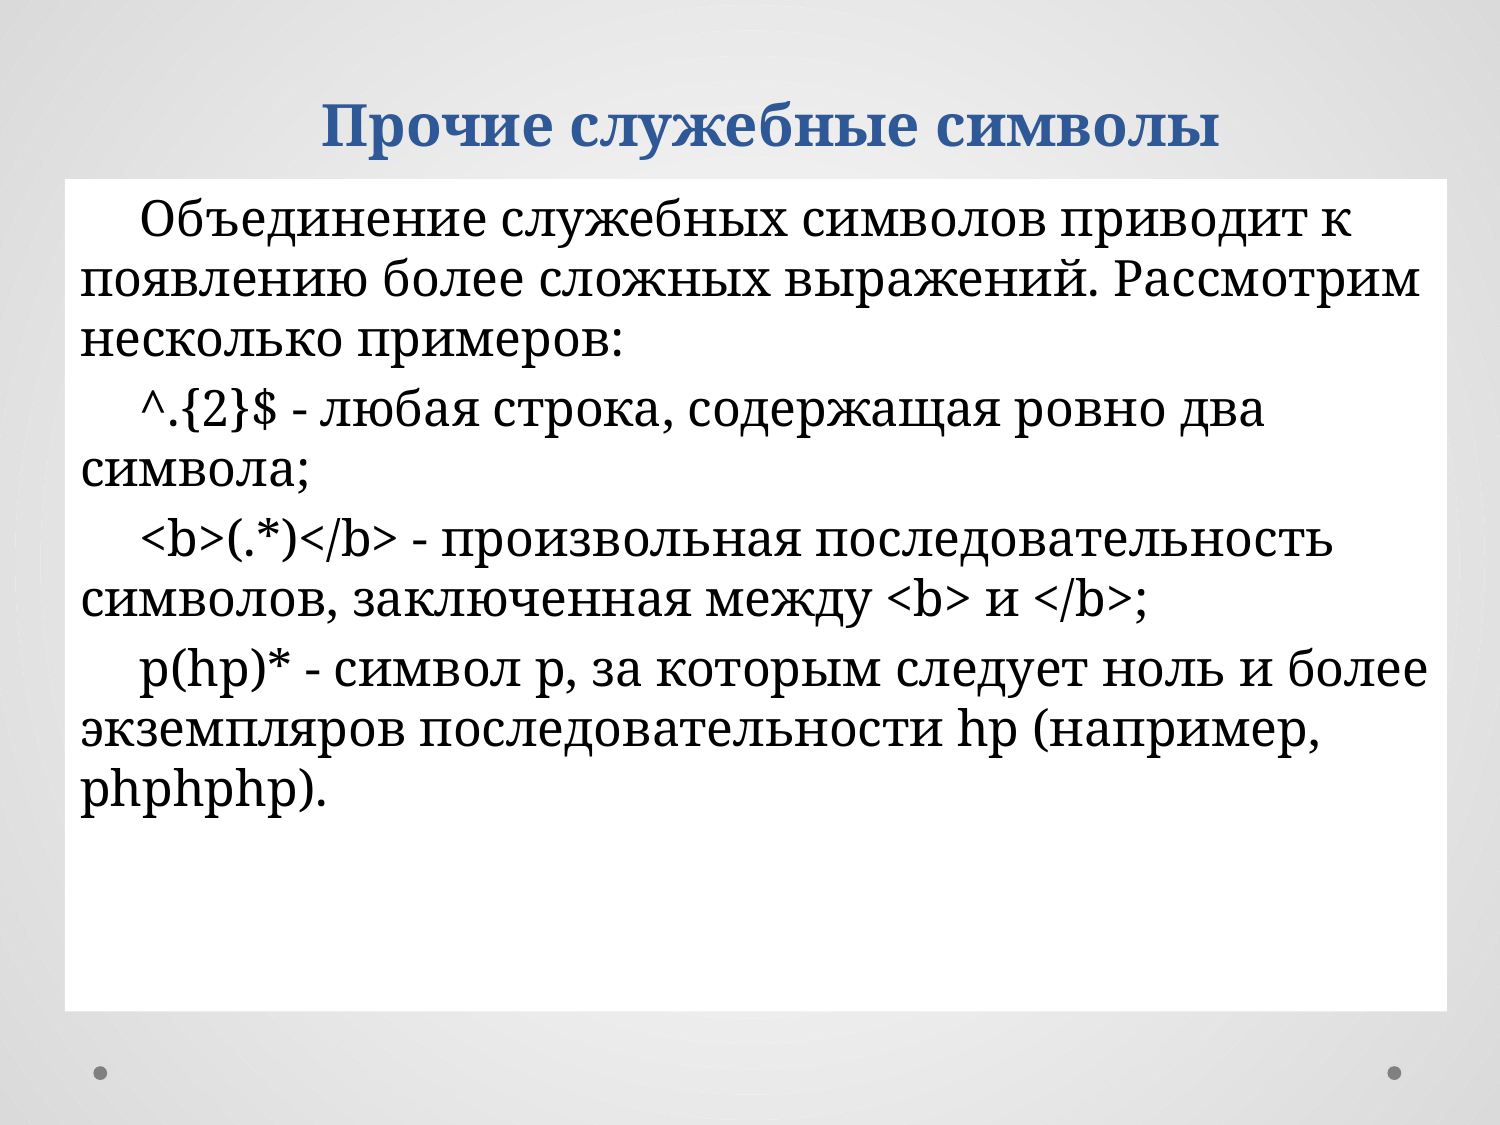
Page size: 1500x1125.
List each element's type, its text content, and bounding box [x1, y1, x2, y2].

text_box Прочие служебные символы [118, 80, 1424, 166]
text_box Объединение служебных символов приводит к появлению более сложных выражений. Рассмотрим несколько примеров: ^.{2}$ - любая строка, содержащая ровно два символа; <b>(.*)</b> - произвольная последовательность символов, заключенная между <b> и </b>; p(hp)* - символ р, за которым следует ноль и более экземпляров последовательности hp (например, phphphp). [64, 179, 1447, 1012]
